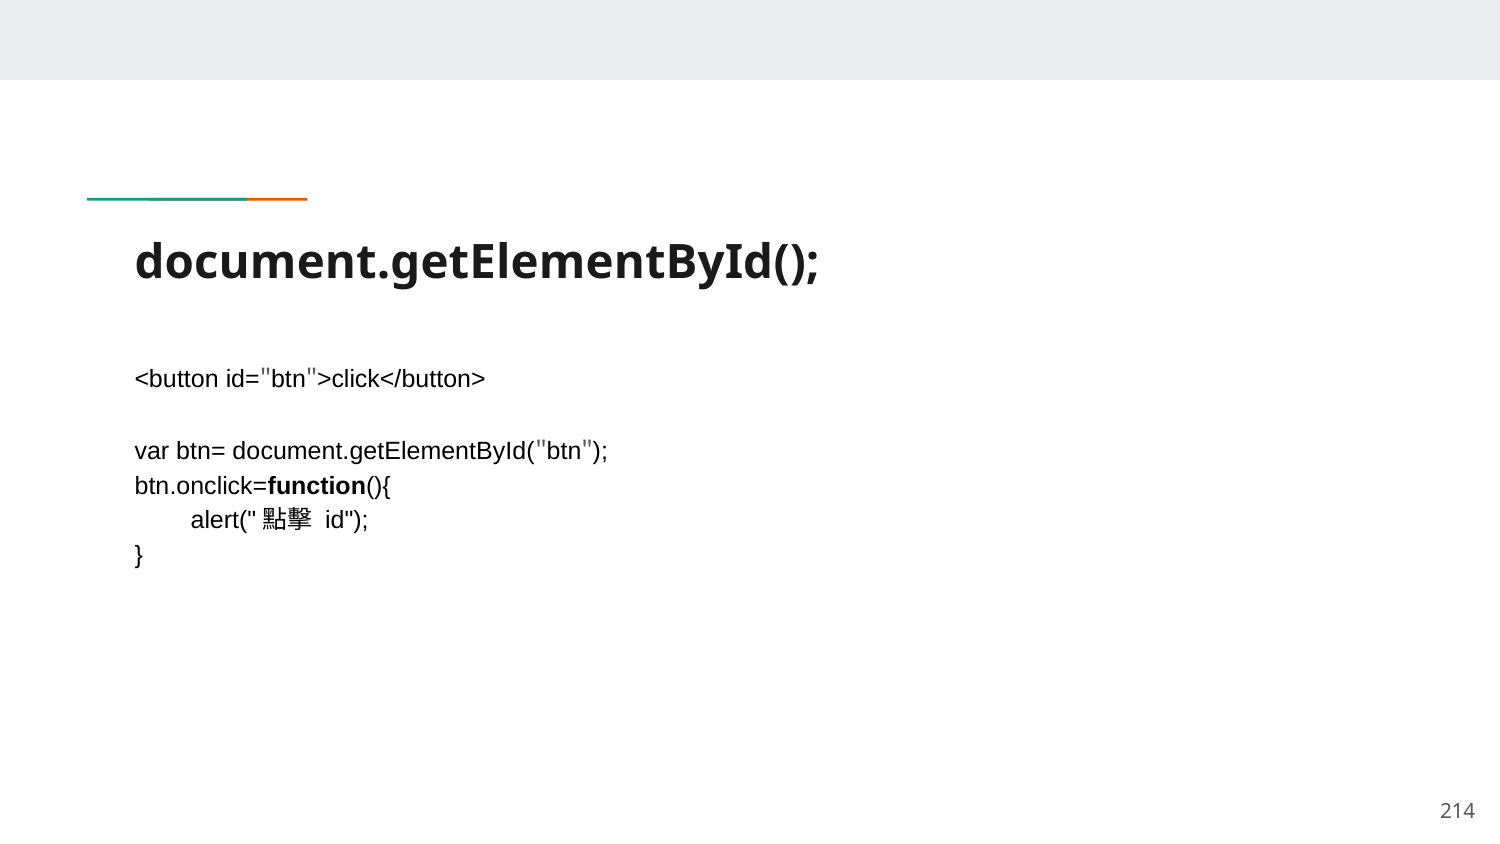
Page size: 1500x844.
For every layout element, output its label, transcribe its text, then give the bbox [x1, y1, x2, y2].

title document.getElementById(); [119, 216, 1381, 305]
list <button id="btn">click</button> var btn= document.getElementById("btn"); btn.onclick=function(){ alert("點擊 id"); } [119, 341, 1381, 712]
slide_number ‹#› [1400, 779, 1491, 844]
